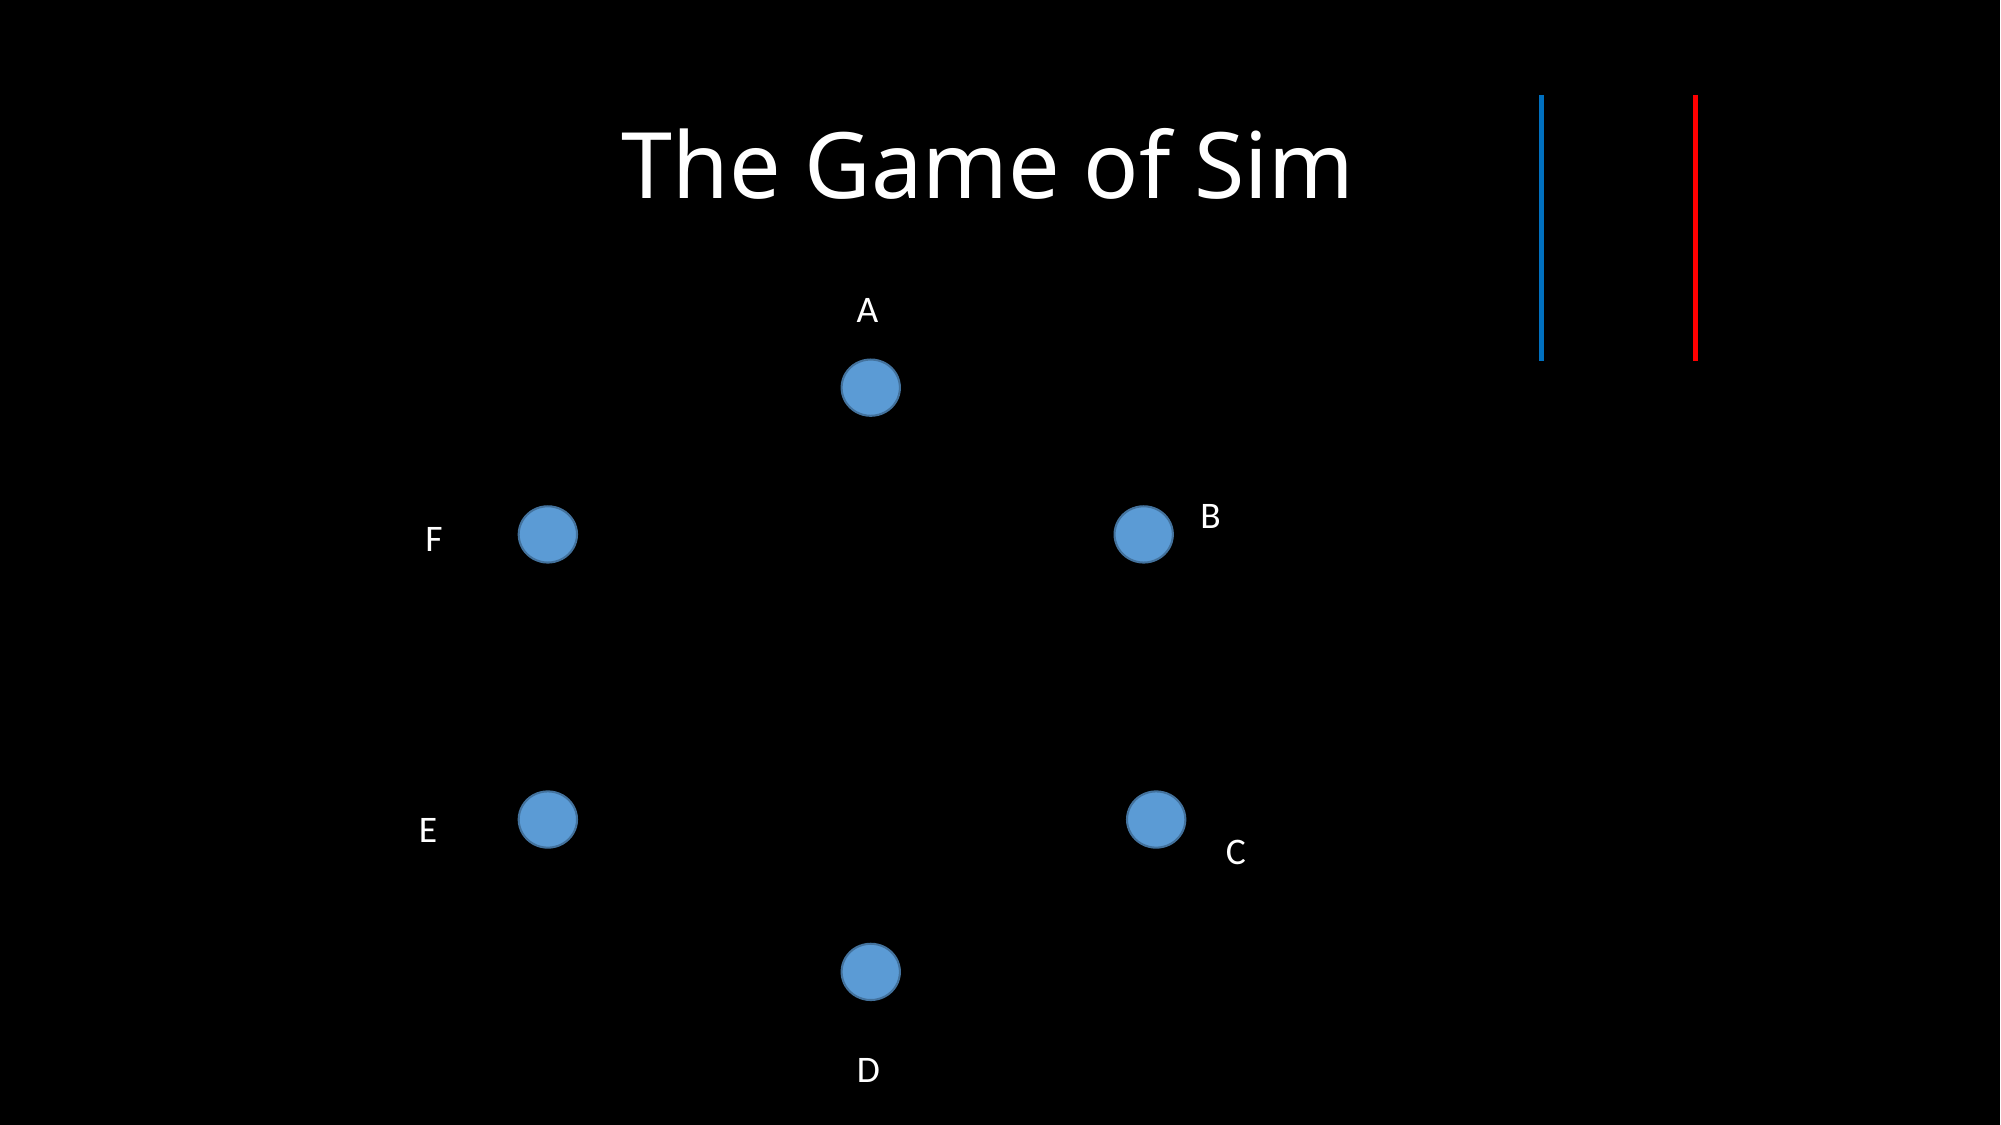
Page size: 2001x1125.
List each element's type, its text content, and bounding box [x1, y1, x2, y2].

text_box [1125, 790, 1187, 849]
text_box [1113, 505, 1174, 564]
text_box D [842, 1037, 895, 1098]
text_box [840, 942, 901, 1002]
text_box E [404, 797, 453, 858]
text_box C [1211, 819, 1261, 880]
text_box [840, 358, 901, 417]
text_box A [841, 277, 894, 337]
text_box F [410, 506, 458, 566]
text_box [517, 790, 579, 849]
title The Game of Sim [137, 59, 1863, 278]
text_box B [1185, 483, 1236, 543]
text_box [517, 505, 579, 564]
